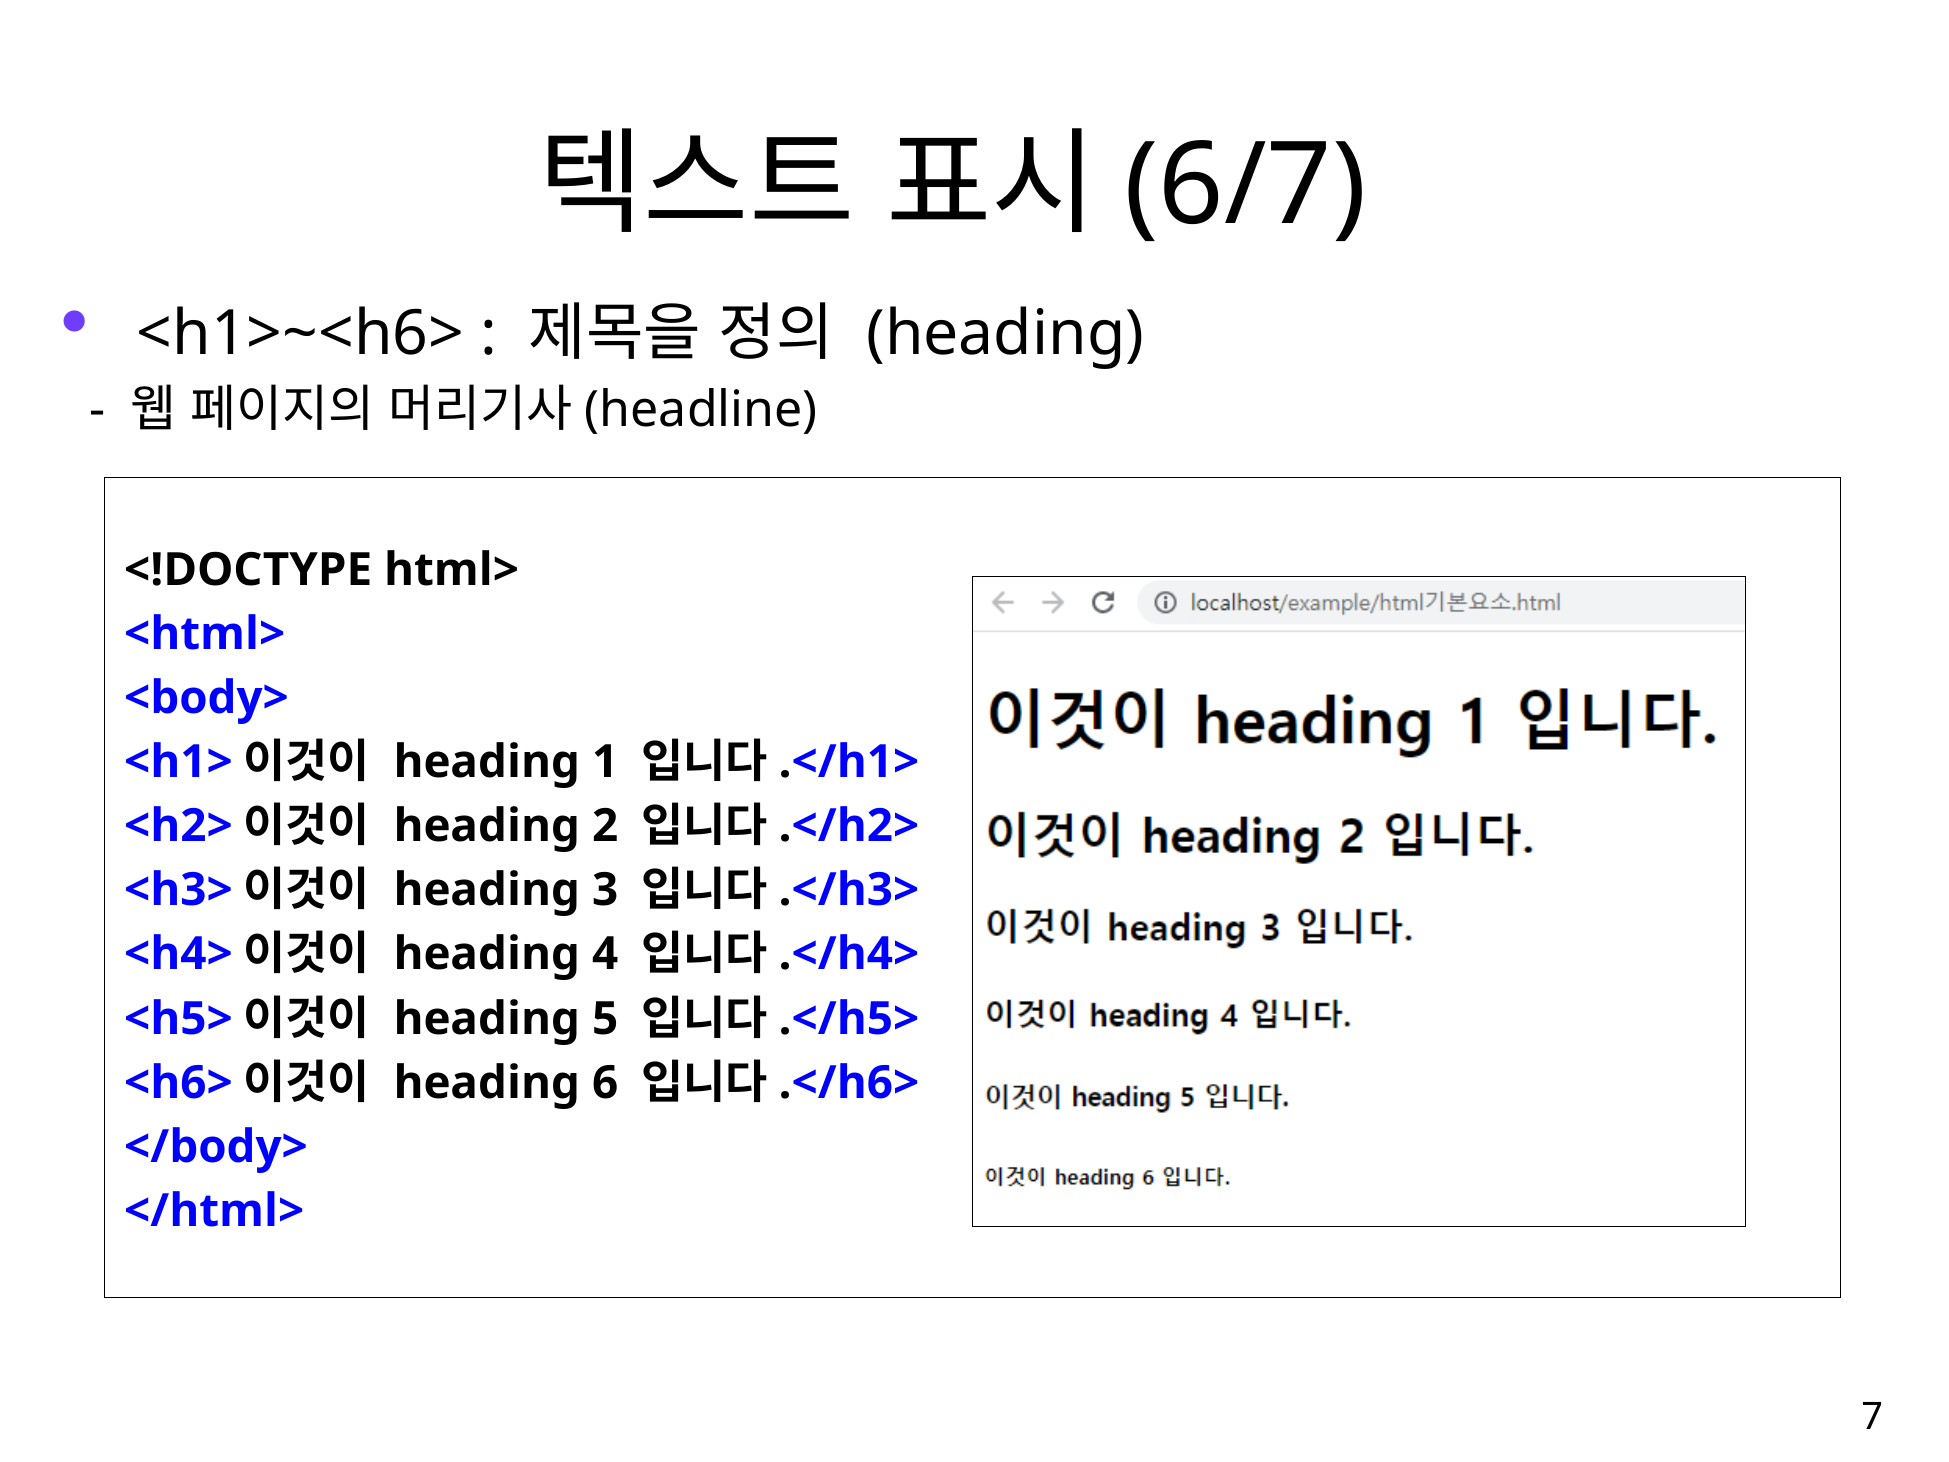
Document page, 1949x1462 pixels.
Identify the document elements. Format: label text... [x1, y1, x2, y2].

text_box <!DOCTYPE html> <html> <body> <h1>이것이 heading 1 입니다.</h1> <h2>이것이 heading 2 입니다.</h2> <h3>이것이 heading 3 입니다.</h3> <h4>이것이 heading 4 입니다.</h4> <h5>이것이 heading 5 입니다.</h5> <h6>이것이 heading 6 입니다.</h6> </body> </html> [104, 477, 1841, 1298]
picture [972, 575, 1747, 1227]
slide_number 7 [1496, 1372, 1899, 1462]
title 텍스트 표시(6/7) [156, 92, 1749, 255]
list <h1>~<h6> : 제목을 정의 (heading) - 웹 페이지의 머리기사(headline) [48, 284, 1897, 1343]
